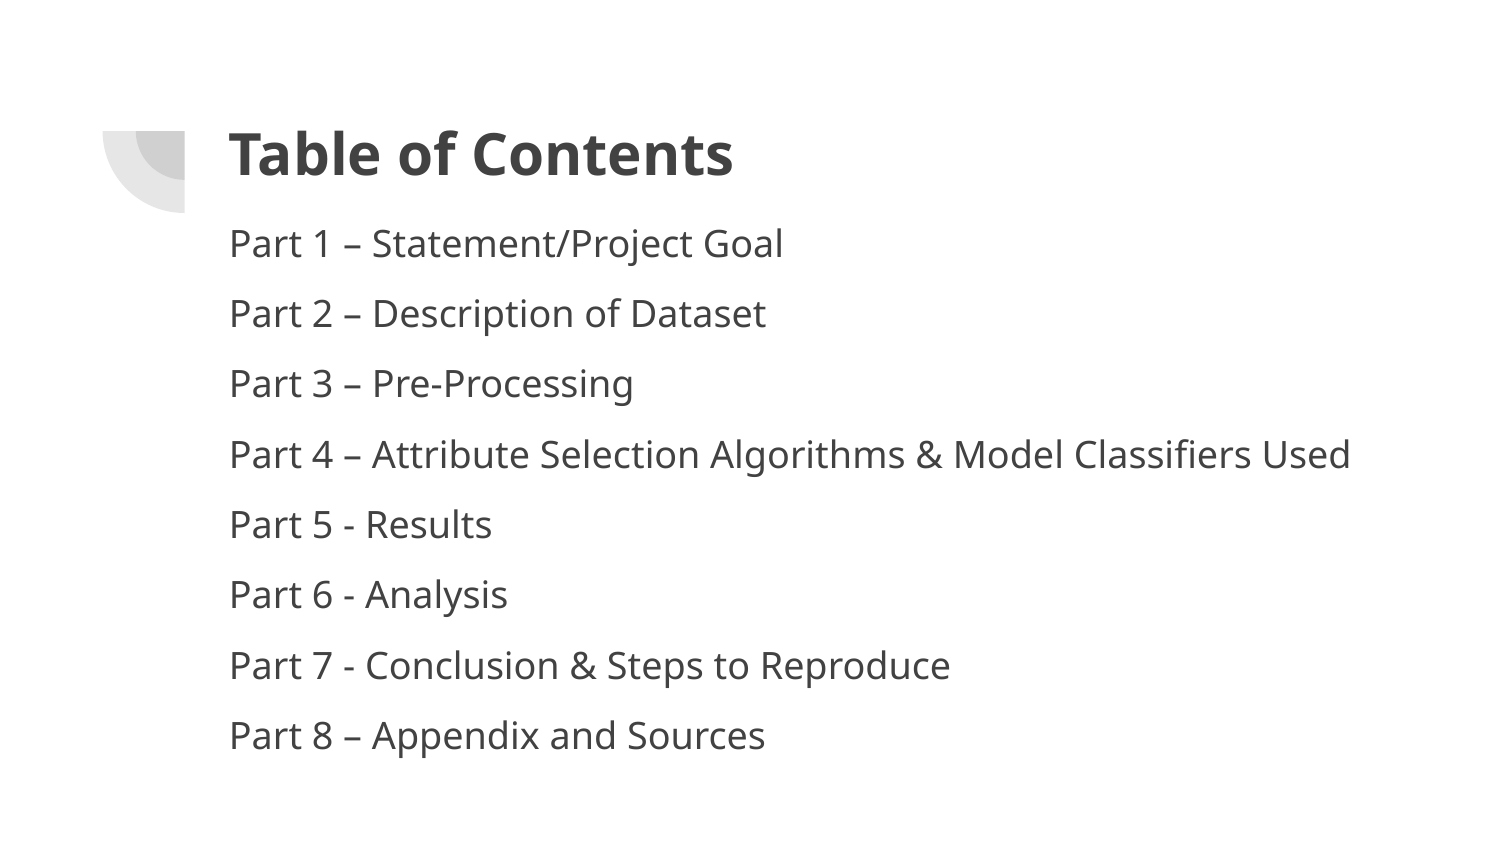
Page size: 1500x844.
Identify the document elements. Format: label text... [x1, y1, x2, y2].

list Part 1 – Statement/Project Goal Part 2 – Description of Dataset Part 3 – Pre-Processing Part 4 – Attribute Selection Algorithms & Model Classifiers Used Part 5 - Results Part 6 - Analysis Part 7 - Conclusion & Steps to Reproduce Part 8 – Appendix and Sources [213, 204, 1368, 686]
title Table of Contents [213, 98, 1368, 204]
